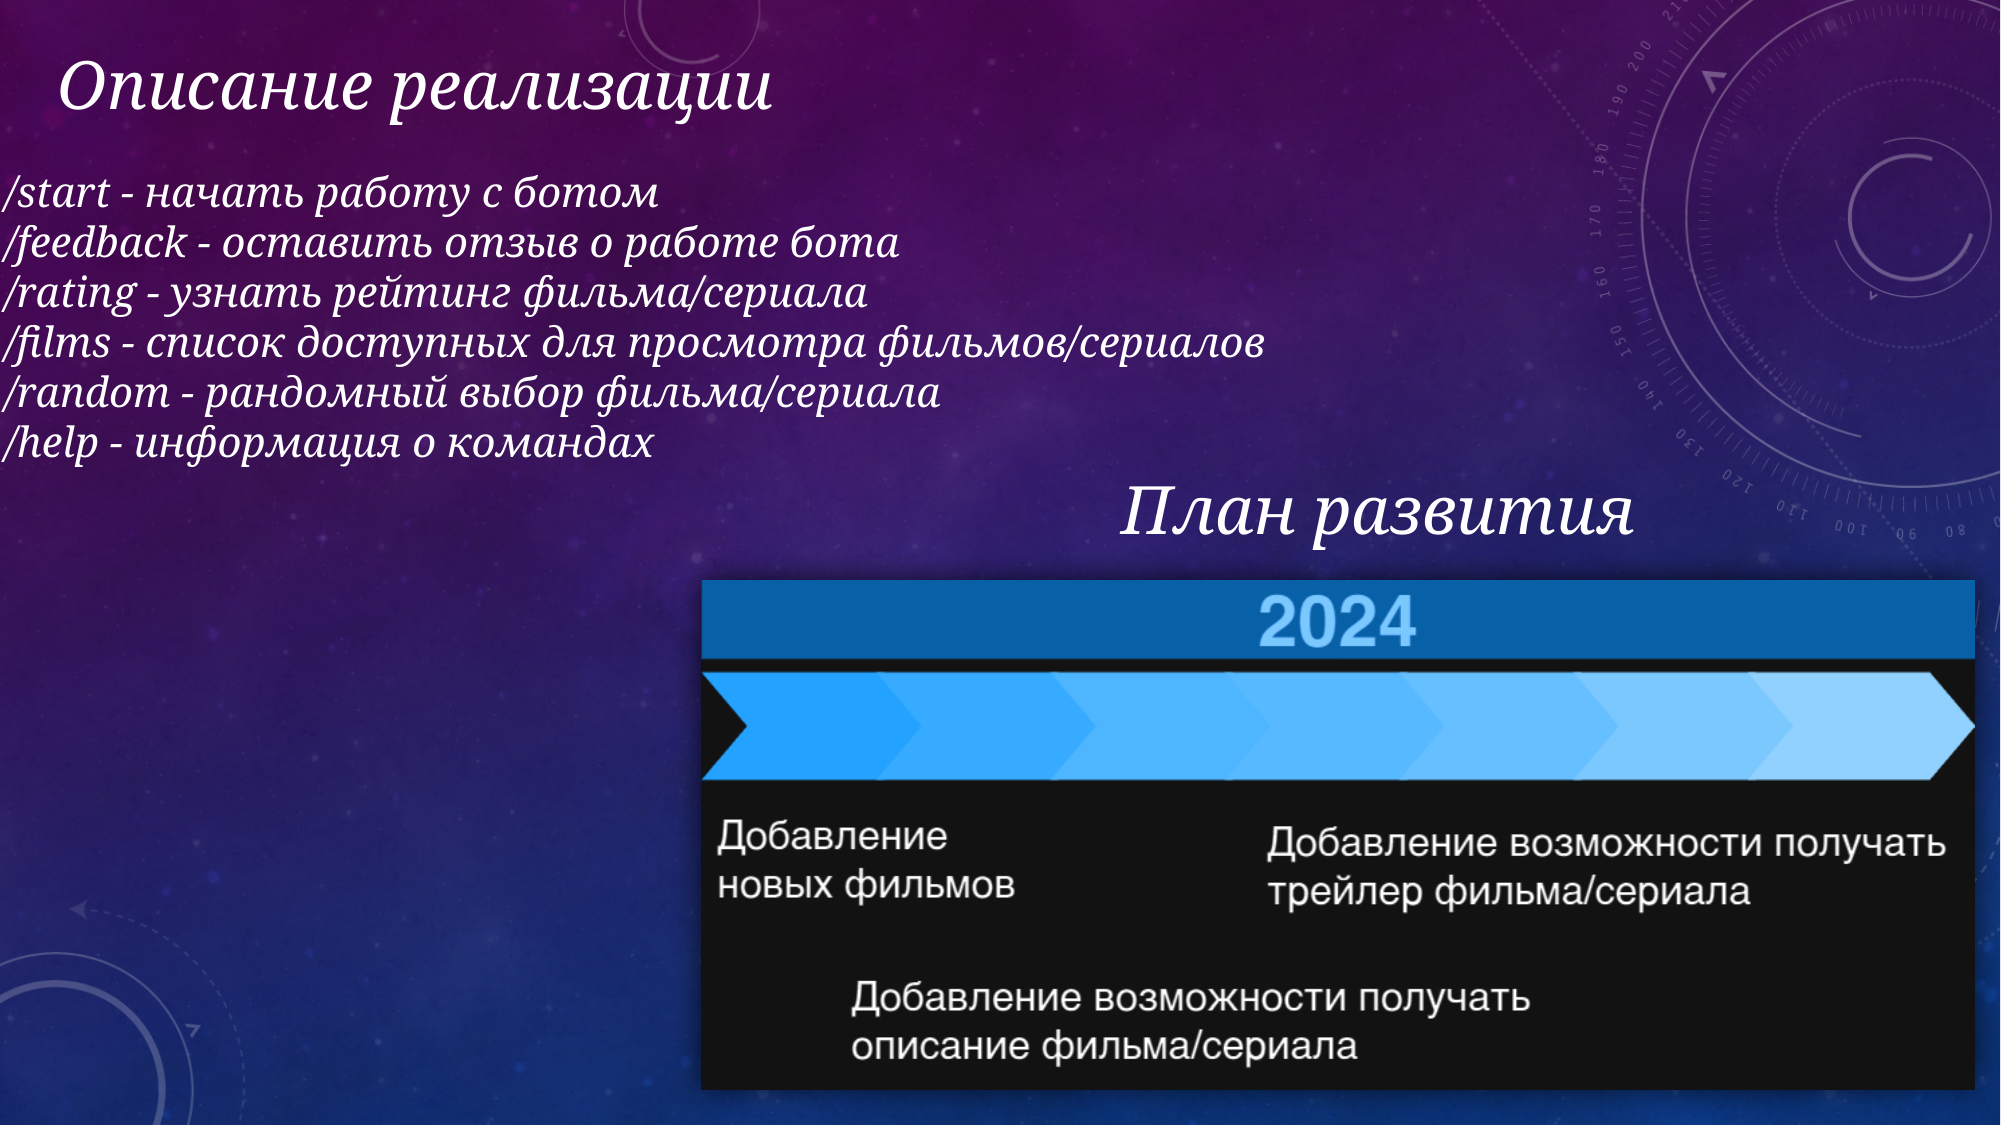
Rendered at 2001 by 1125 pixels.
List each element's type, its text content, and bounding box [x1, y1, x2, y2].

text_box Описание реализации [42, 35, 790, 131]
text_box План развития [1106, 460, 1651, 555]
text_box /start - начать работу с ботом /feedback - оставить отзыв о работе бота /rating - узнать рейтинг фильма/сериала /films - список доступных для просмотра фильмов/сериалов /random - рандомный выбор фильма/сериала /help - информация о командах [0, 158, 1281, 474]
picture [0, 0, 2001, 1125]
